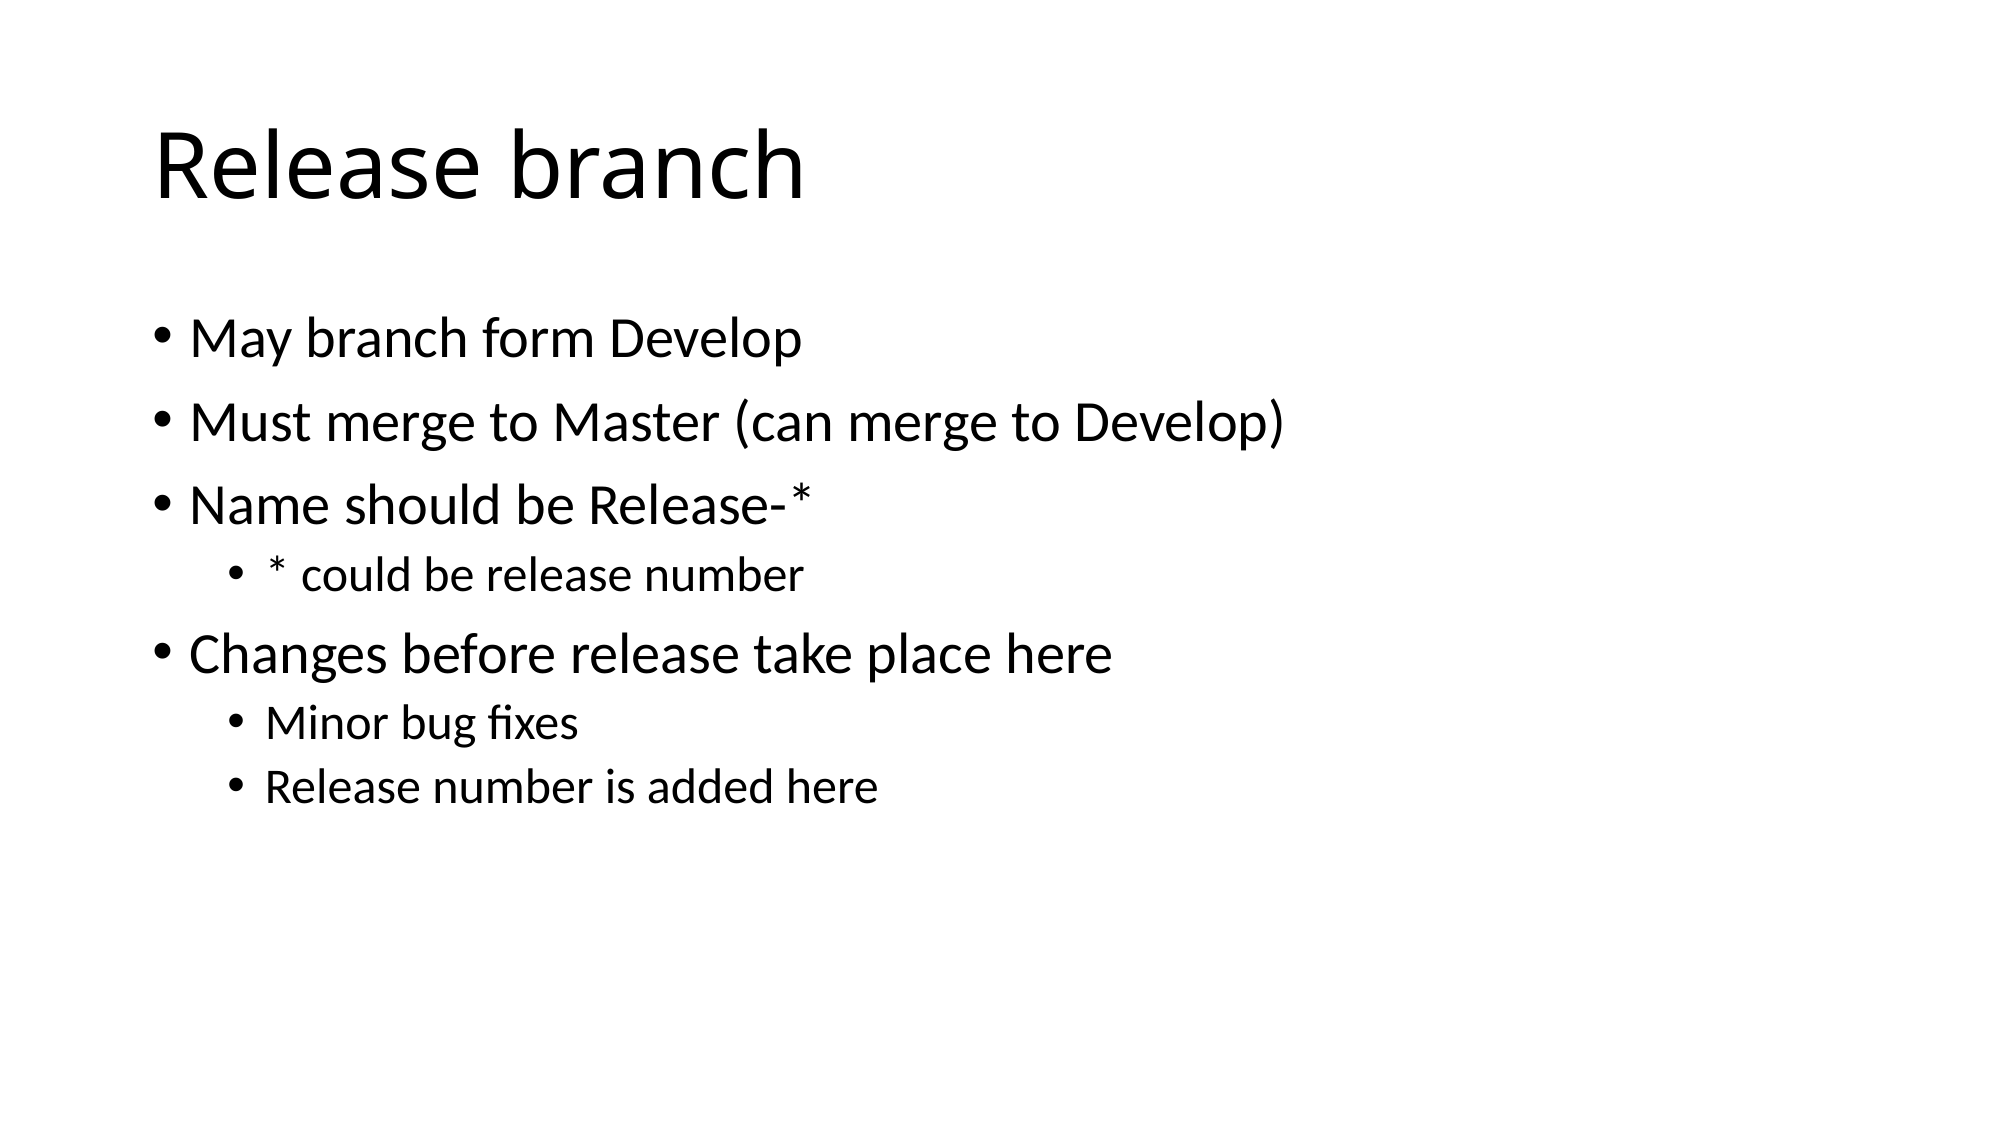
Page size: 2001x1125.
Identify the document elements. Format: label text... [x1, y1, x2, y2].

list May branch form Develop Must merge to Master (can merge to Develop) Name should be Release-* * could be release number Changes before release take place here Minor bug fixes Release number is added here [137, 299, 1863, 1014]
title Release branch [137, 59, 1863, 278]
